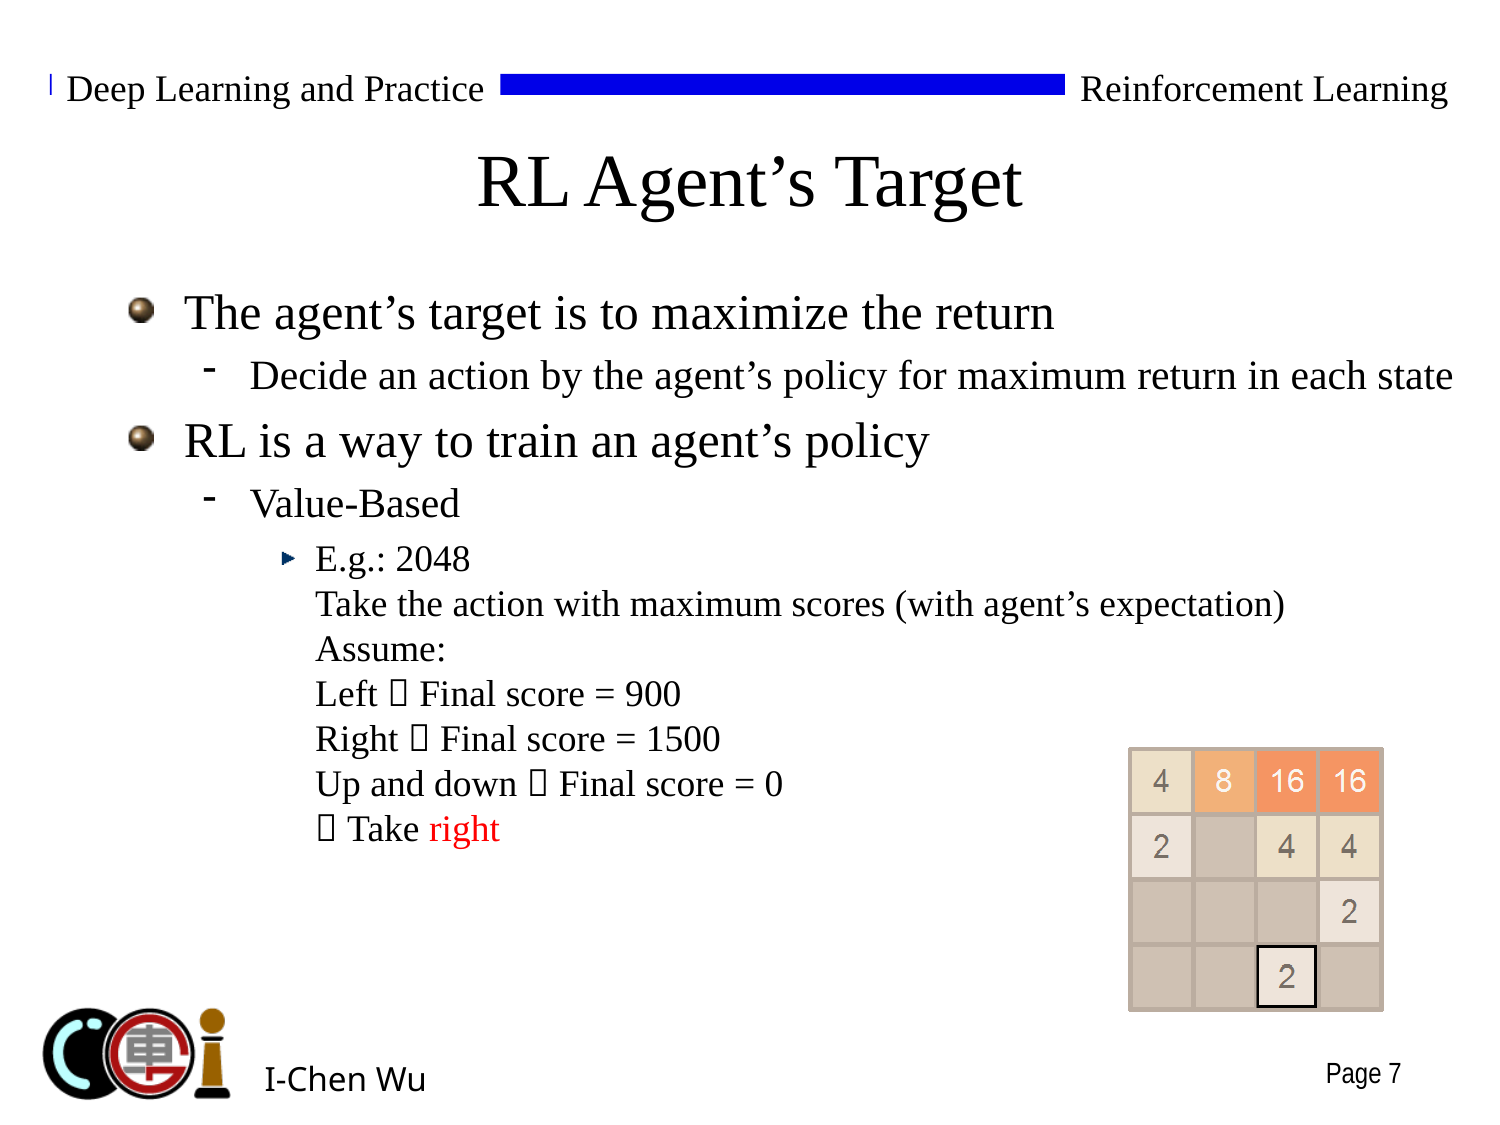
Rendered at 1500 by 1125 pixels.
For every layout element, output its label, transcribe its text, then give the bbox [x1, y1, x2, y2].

picture [30, 999, 238, 1104]
picture [277, 547, 295, 565]
picture [127, 296, 154, 323]
title RL Agent’s Target [50, 99, 1450, 254]
list The agent’s target is to maximize the return Decide an action by the agent’s policy for maximum return in each state RL is a way to train an agent’s policy Value-Based E.g.: 2048 Take the action with maximum scores (with agent’s expectation) Assume: Left  Final score = 900 Right  Final score = 1500 Up and down  Final score = 0  Take right [112, 271, 1483, 1000]
picture [127, 424, 154, 451]
picture [1115, 739, 1397, 1024]
